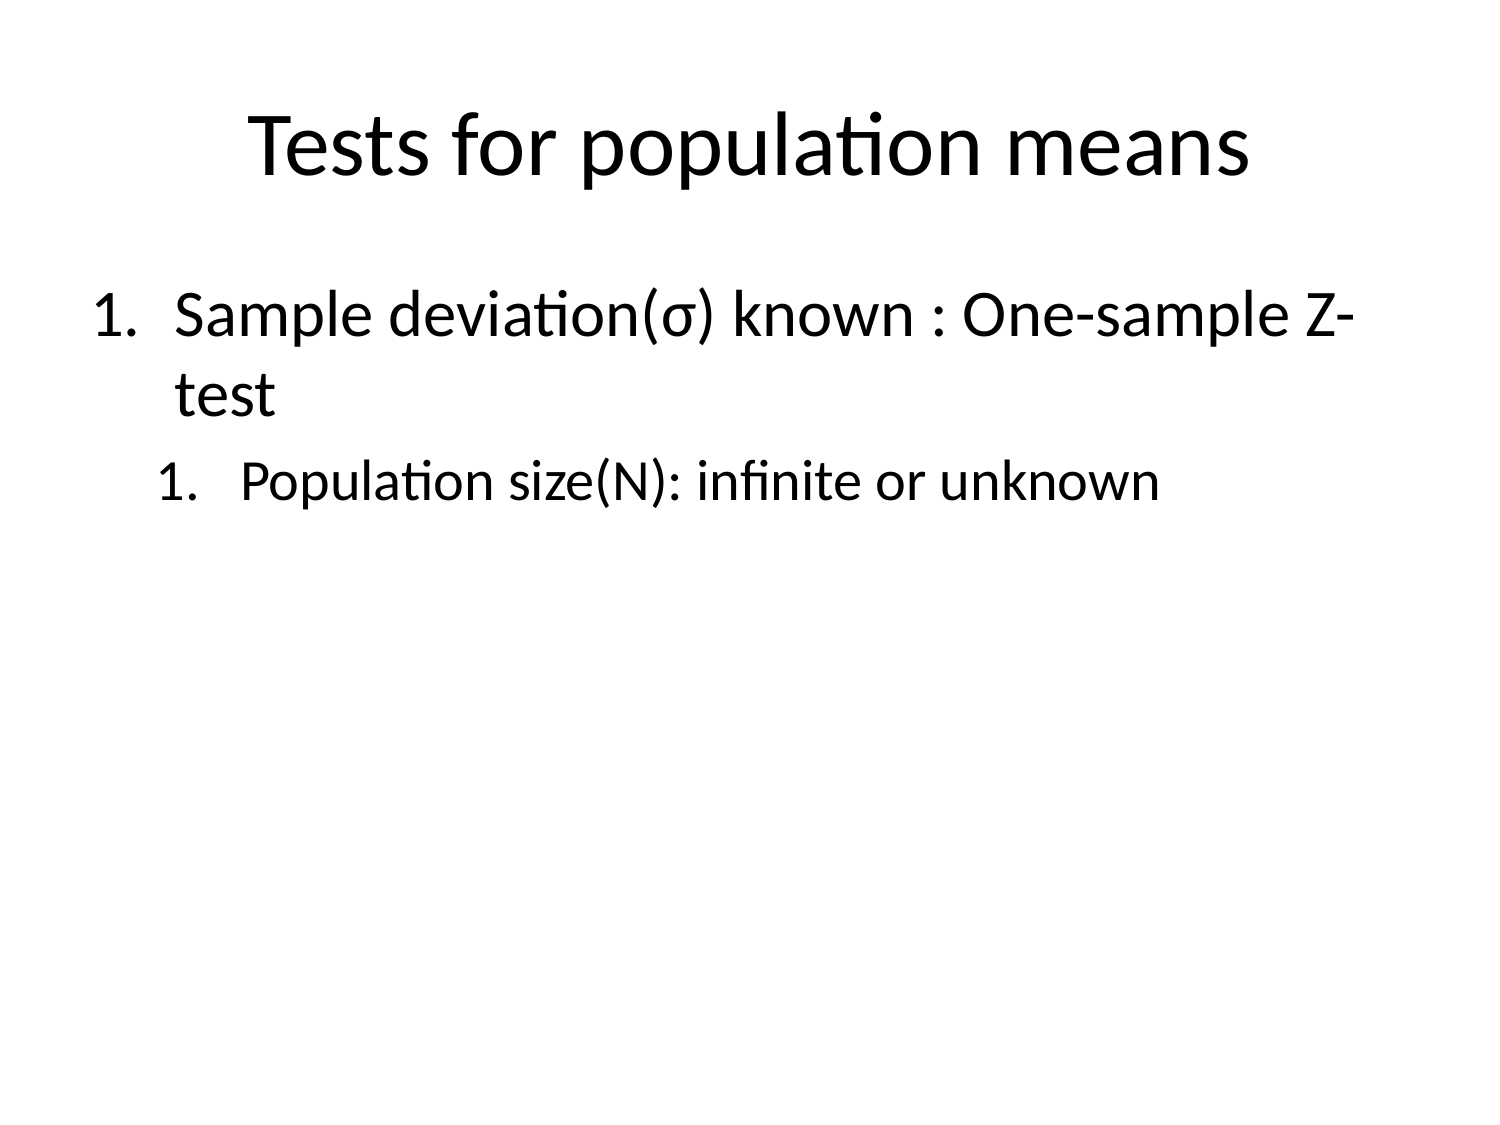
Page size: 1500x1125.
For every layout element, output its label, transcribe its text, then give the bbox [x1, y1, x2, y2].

list Sample deviation(σ) known : One-sample Z-test Population size(N): infinite or unknown [75, 262, 1425, 1005]
title Tests for population means [75, 45, 1425, 233]
